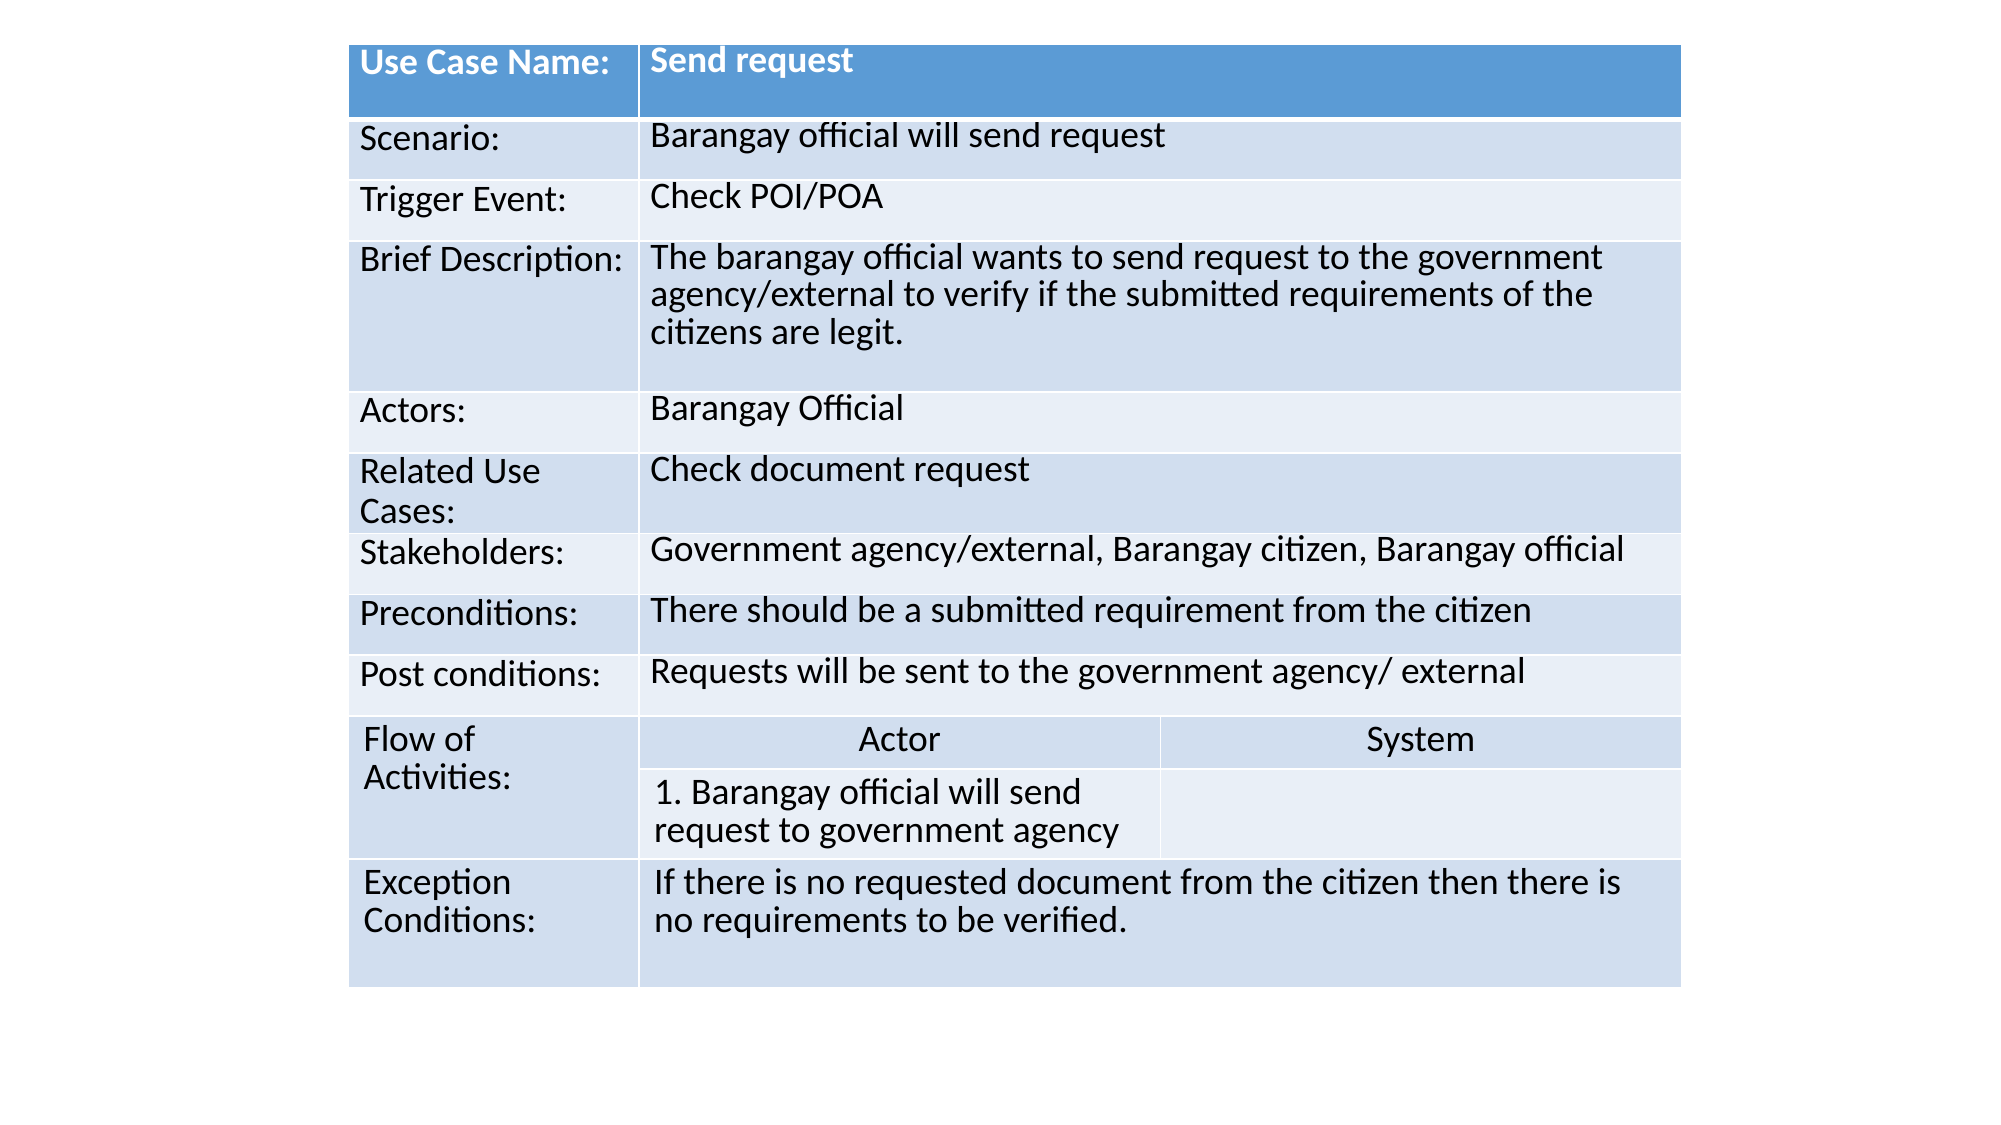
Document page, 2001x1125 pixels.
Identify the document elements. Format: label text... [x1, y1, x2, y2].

table_cell Trigger Event: [349, 181, 638, 240]
table_cell Scenario: [349, 122, 638, 179]
table_cell Exception Conditions: [349, 860, 638, 987]
table_cell System [1161, 717, 1681, 768]
table_cell [1161, 770, 1681, 858]
table_cell Barangay Official [640, 393, 1681, 452]
table_cell Related Use Cases: [349, 454, 638, 533]
table_cell There should be a submitted requirement from the citizen [640, 595, 1681, 654]
table_header Use Case Name: [349, 45, 638, 117]
table_cell Check POI/POA [640, 181, 1681, 240]
table_cell Actor [640, 717, 1160, 768]
table_cell Government agency/external, Barangay citizen, Barangay official [640, 534, 1681, 594]
table_cell The barangay official wants to send request to the government agency/external to verify if the submitted requirements of the citizens are legit. [640, 242, 1681, 391]
table_cell Stakeholders: [349, 534, 638, 594]
table_cell Barangay official will send request [640, 122, 1681, 179]
table_cell If there is no requested document from the citizen then there is no requirements to be verified. [640, 860, 1681, 987]
table_cell Flow of Activities: [349, 717, 638, 858]
table_cell Preconditions: [349, 595, 638, 654]
table_cell Actors: [349, 393, 638, 452]
table_cell Brief Description: [349, 242, 638, 391]
table_cell Post conditions: [349, 656, 638, 715]
table_cell Requests will be sent to the government agency/ external [640, 656, 1681, 715]
table_cell Check document request [640, 454, 1681, 533]
table_cell 1. Barangay official will send request to government agency [640, 770, 1160, 858]
table_header Send request [640, 45, 1681, 117]
